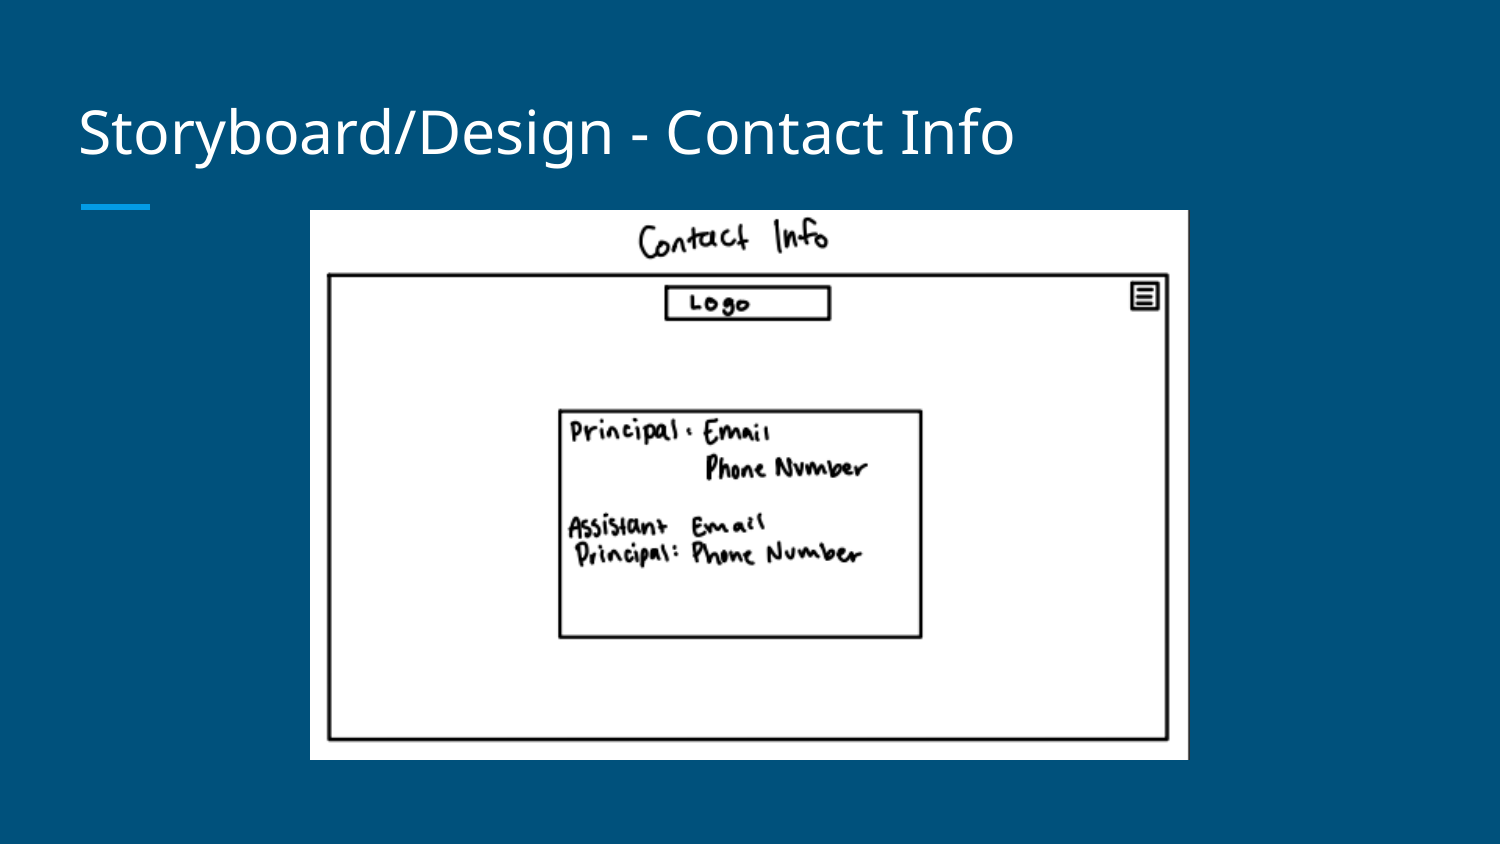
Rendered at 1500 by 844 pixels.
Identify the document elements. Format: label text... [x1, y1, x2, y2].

title Storyboard/Design - Contact Info [63, 75, 1437, 188]
picture [311, 211, 1189, 759]
